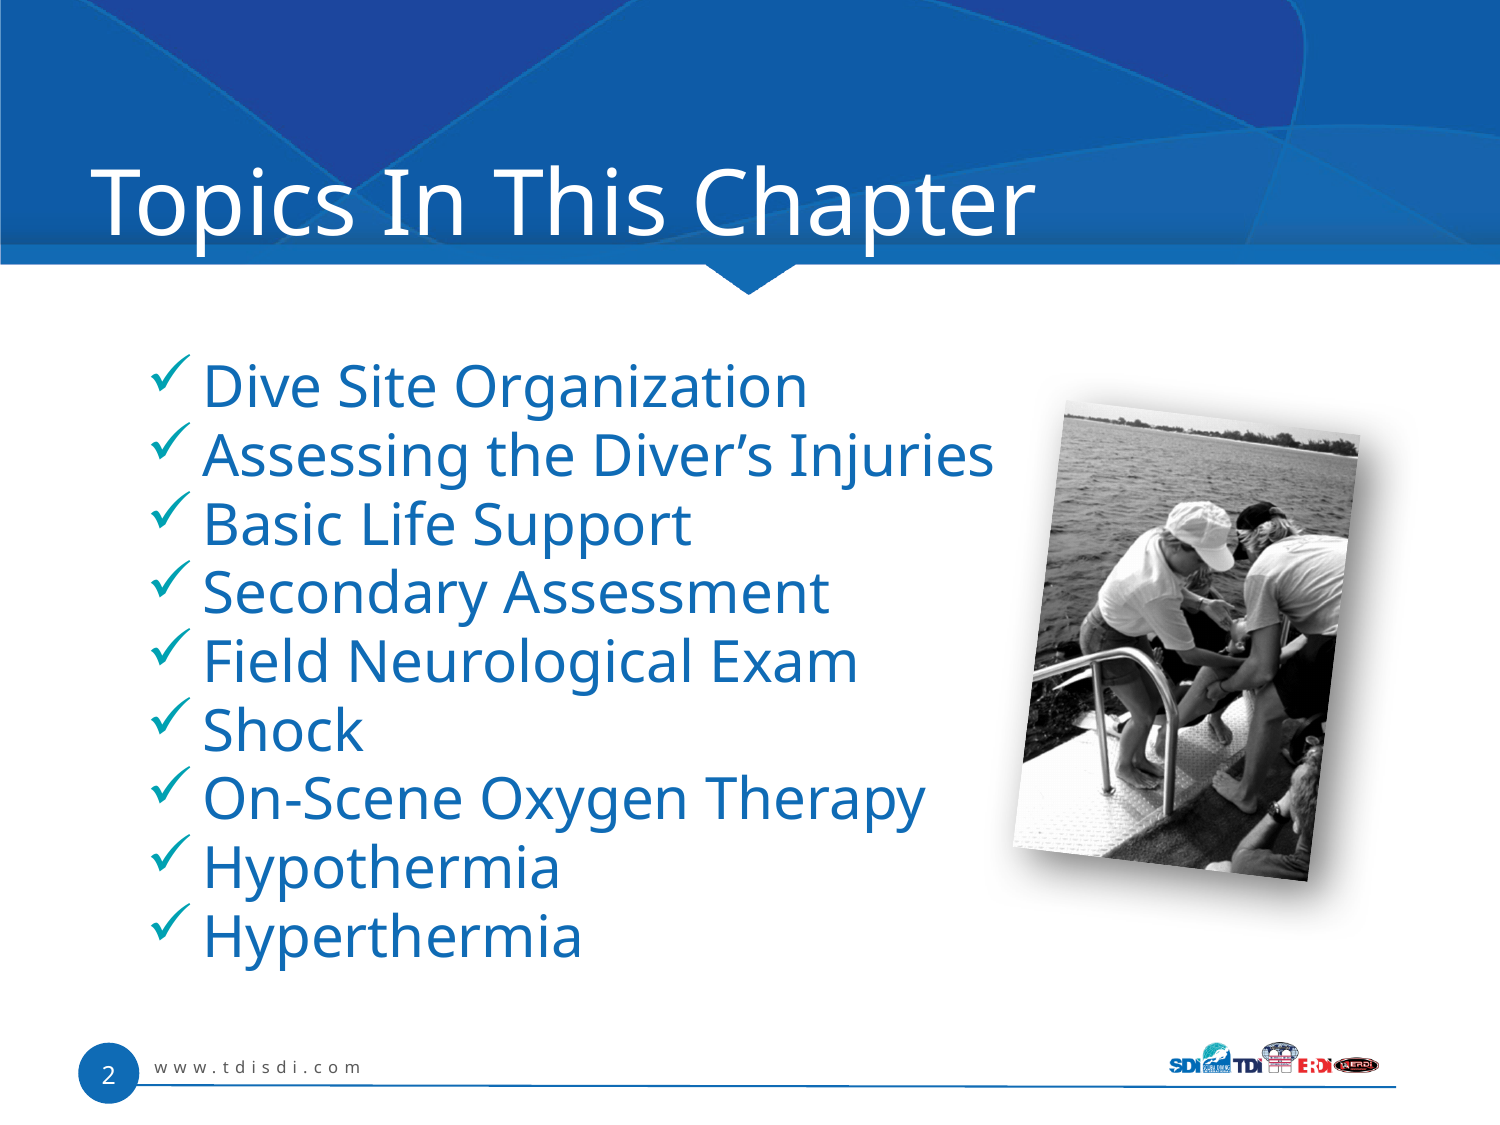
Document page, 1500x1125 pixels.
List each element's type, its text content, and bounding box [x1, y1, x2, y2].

picture [0, 0, 1500, 295]
title Topics In This Chapter [75, 112, 1425, 300]
slide_number 2 [78, 1046, 140, 1107]
picture [1169, 1042, 1379, 1073]
picture [1038, 415, 1335, 866]
list Dive Site Organization Assessing the Diver’s Injuries Basic Life Support Secondary Assessment Field Neurological Exam Shock On-Scene Oxygen Therapy Hypothermia Hyperthermia [37, 350, 1038, 1013]
footer www.tdisdi.com [139, 1038, 646, 1099]
